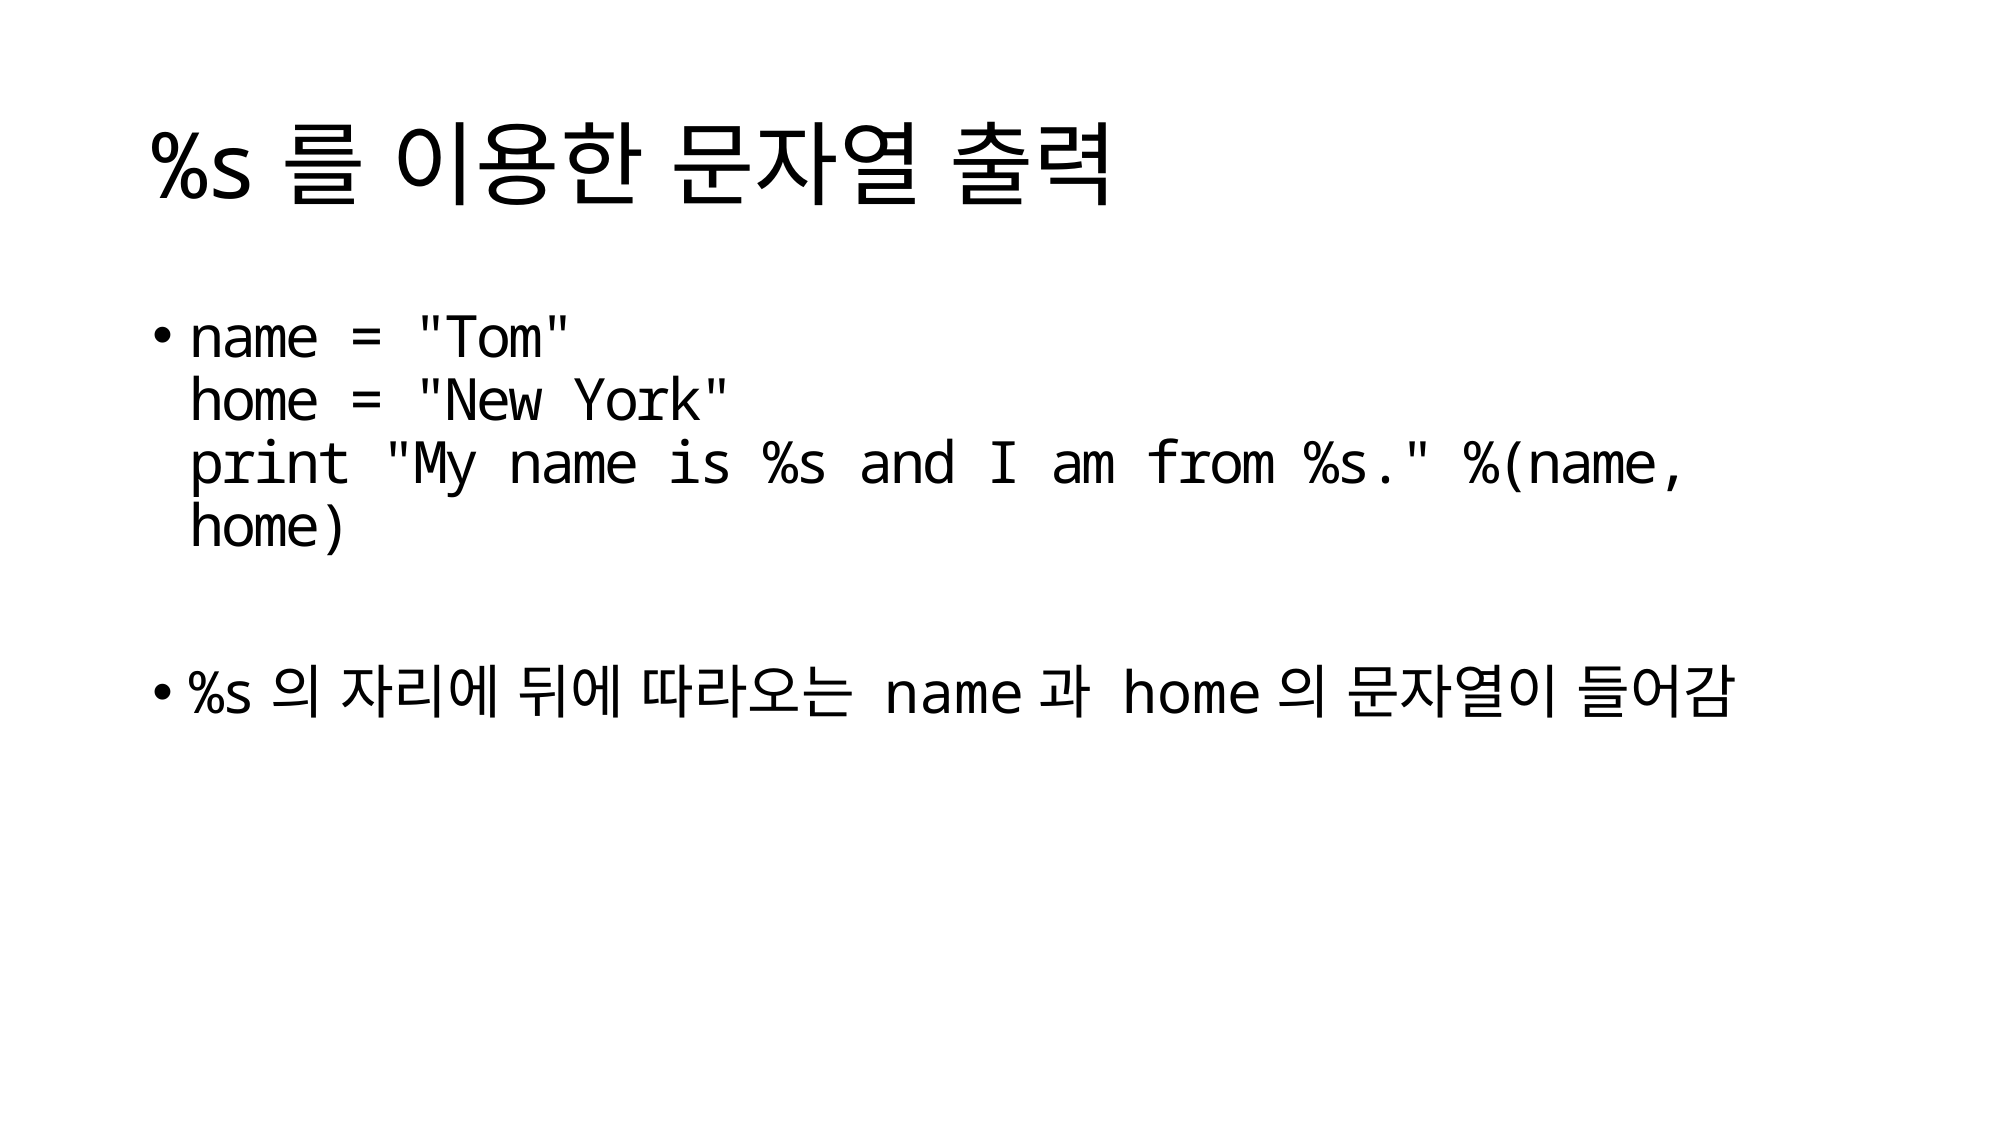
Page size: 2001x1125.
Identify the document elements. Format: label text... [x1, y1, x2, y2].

list name = "Tom" home = "New York" print "My name is %s and I am from %s." %(name, home) %s의 자리에 뒤에 따라오는 name과 home의 문자열이 들어감 [137, 299, 1863, 1014]
title %s를 이용한 문자열 출력 [137, 59, 1863, 278]
